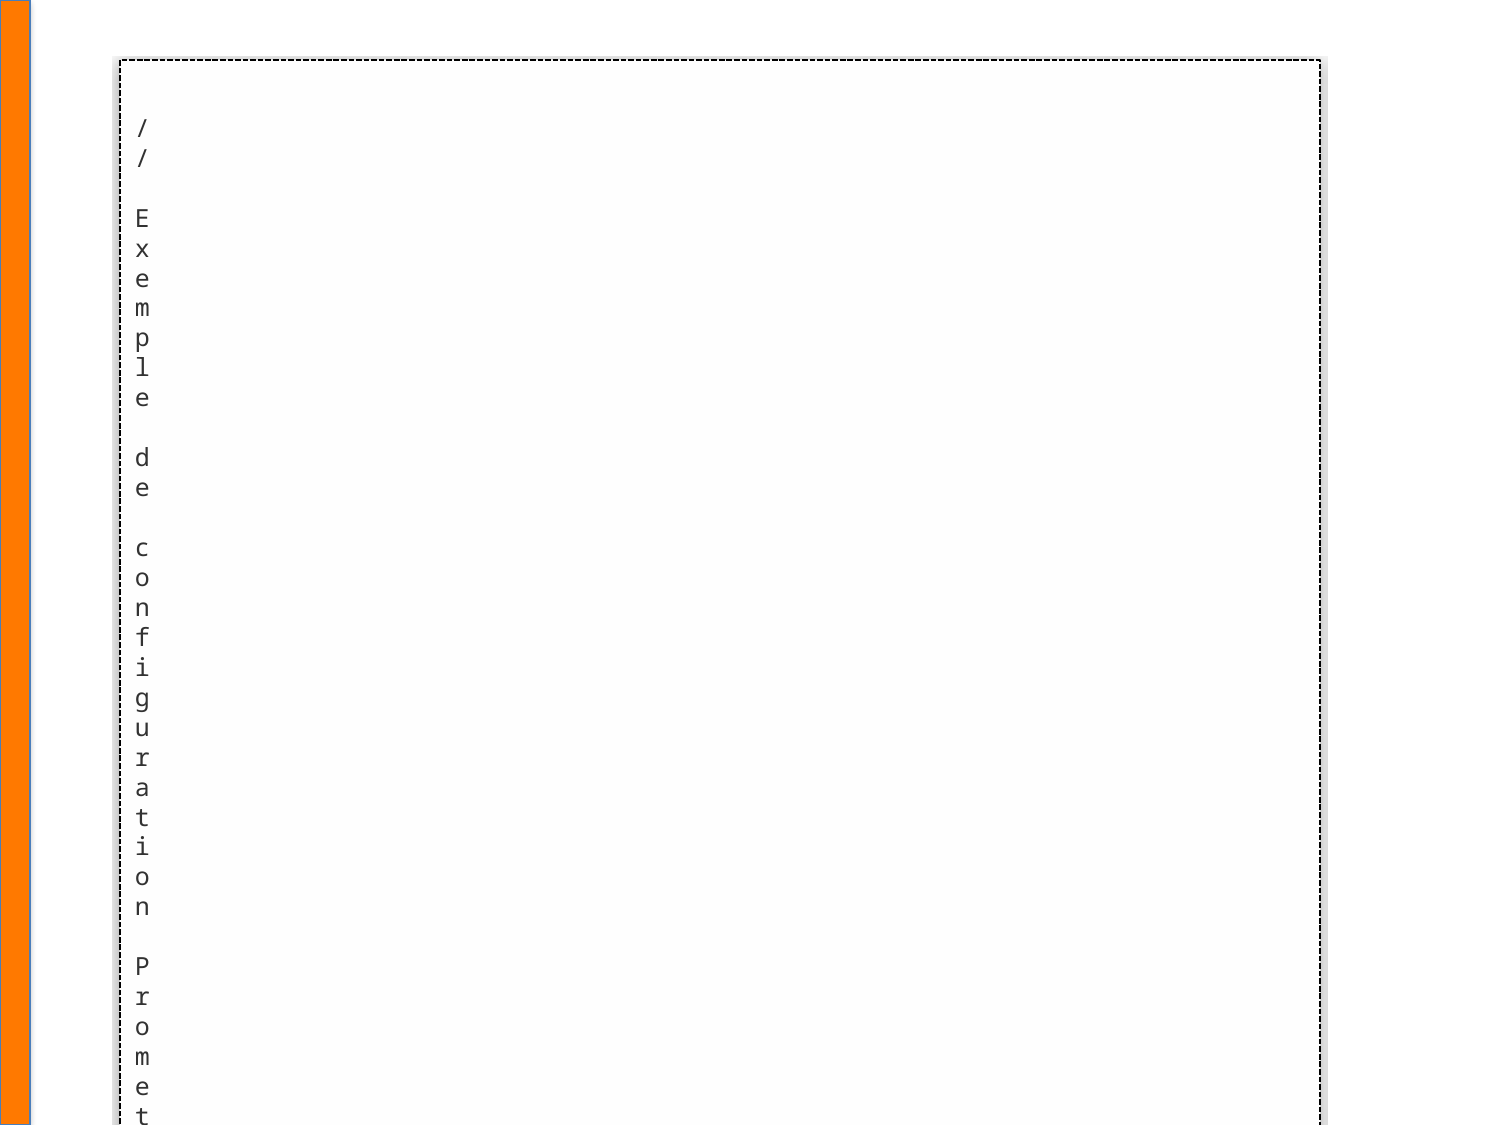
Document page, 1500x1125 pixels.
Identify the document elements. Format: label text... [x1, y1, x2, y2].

text_box / / E x e m p l e d e c o n f i g u r a t i o n P r o m e t h e u s s c r a p e _ c o n f i g s : - j o b _ n a m e : ' m i c r o s e r v i c e s ' s t a t i c _ c o n f i g s : - t a r g e t s : [ ' l o c a l h o s t : 9 0 9 0 ' ] [119, 59, 1320, 1125]
text_box [0, 0, 31, 1125]
